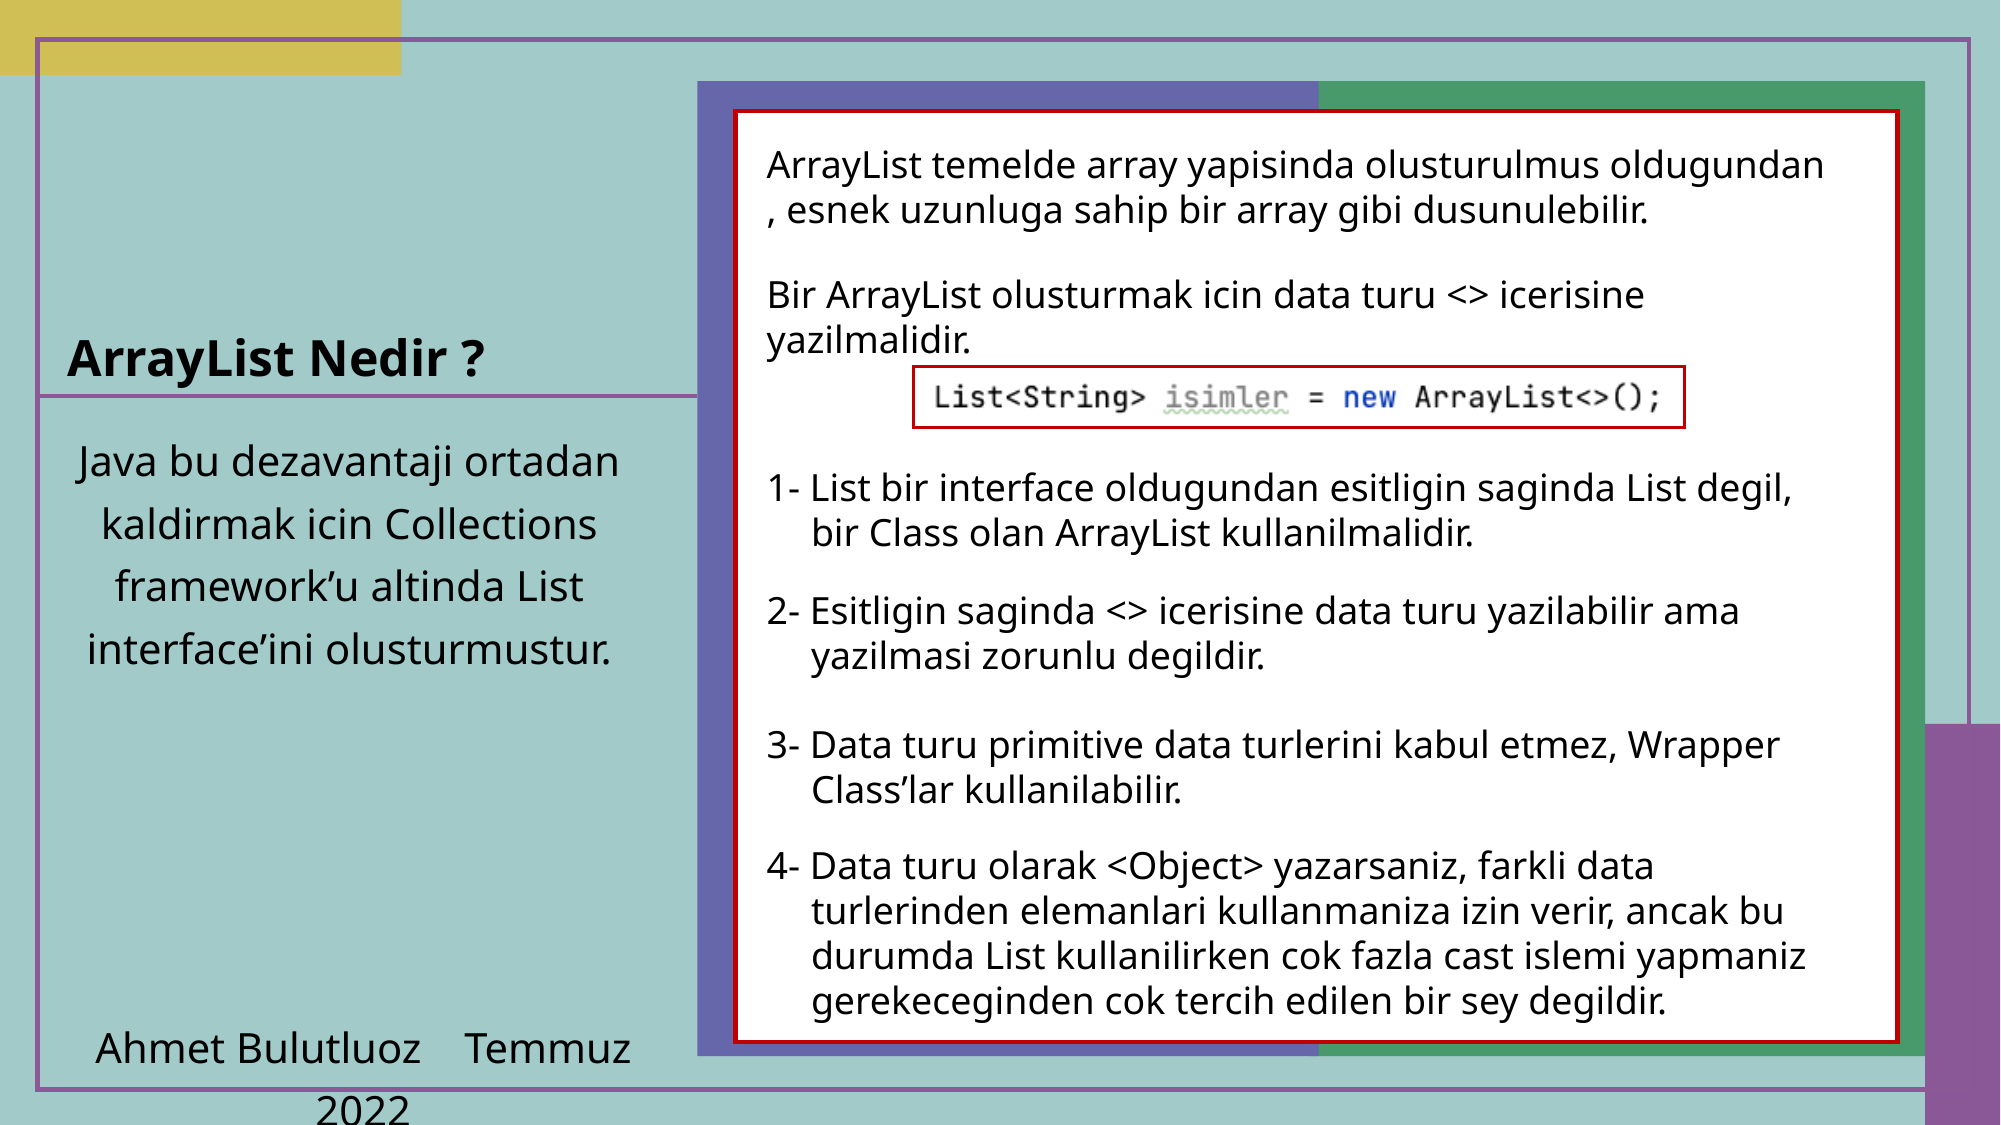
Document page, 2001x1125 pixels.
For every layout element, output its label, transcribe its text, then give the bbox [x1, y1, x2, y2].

list Java bu dezavantaji ortadan kaldirmak icin Collections framework’u altinda List interface’ini olusturmustur. [43, 415, 656, 638]
text_box 4- Data turu olarak <Object> yazarsaniz, farkli data turlerinden elemanlari kullanmaniza izin verir, ancak bu durumda List kullanilirken cok fazla cast islemi yapmaniz gerekeceginden cok tercih edilen bir sey degildir. [751, 834, 1847, 1030]
text_box Bir ArrayList olusturmak icin data turu <> icerisine yazilmalidir. [751, 263, 1847, 368]
list Ahmet Bulutluoz Temmuz 2022 [38, 1002, 689, 1082]
text_box [735, 111, 1898, 1042]
title ArrayList Nedir ? [52, 269, 647, 414]
text_box 2- Esitligin saginda <> icerisine data turu yazilabilir ama yazilmasi zorunlu degildir. [751, 579, 1847, 685]
picture [913, 366, 1685, 426]
text_box ArrayList temelde array yapisinda olusturulmus oldugundan , esnek uzunluga sahip bir array gibi dusunulebilir. [751, 134, 1847, 239]
text_box 3- Data turu primitive data turlerini kabul etmez, Wrapper Class’lar kullanilabilir. [751, 713, 1847, 819]
text_box 1- List bir interface oldugundan esitligin saginda List degil, bir Class olan ArrayList kullanilmalidir. [751, 456, 1847, 562]
